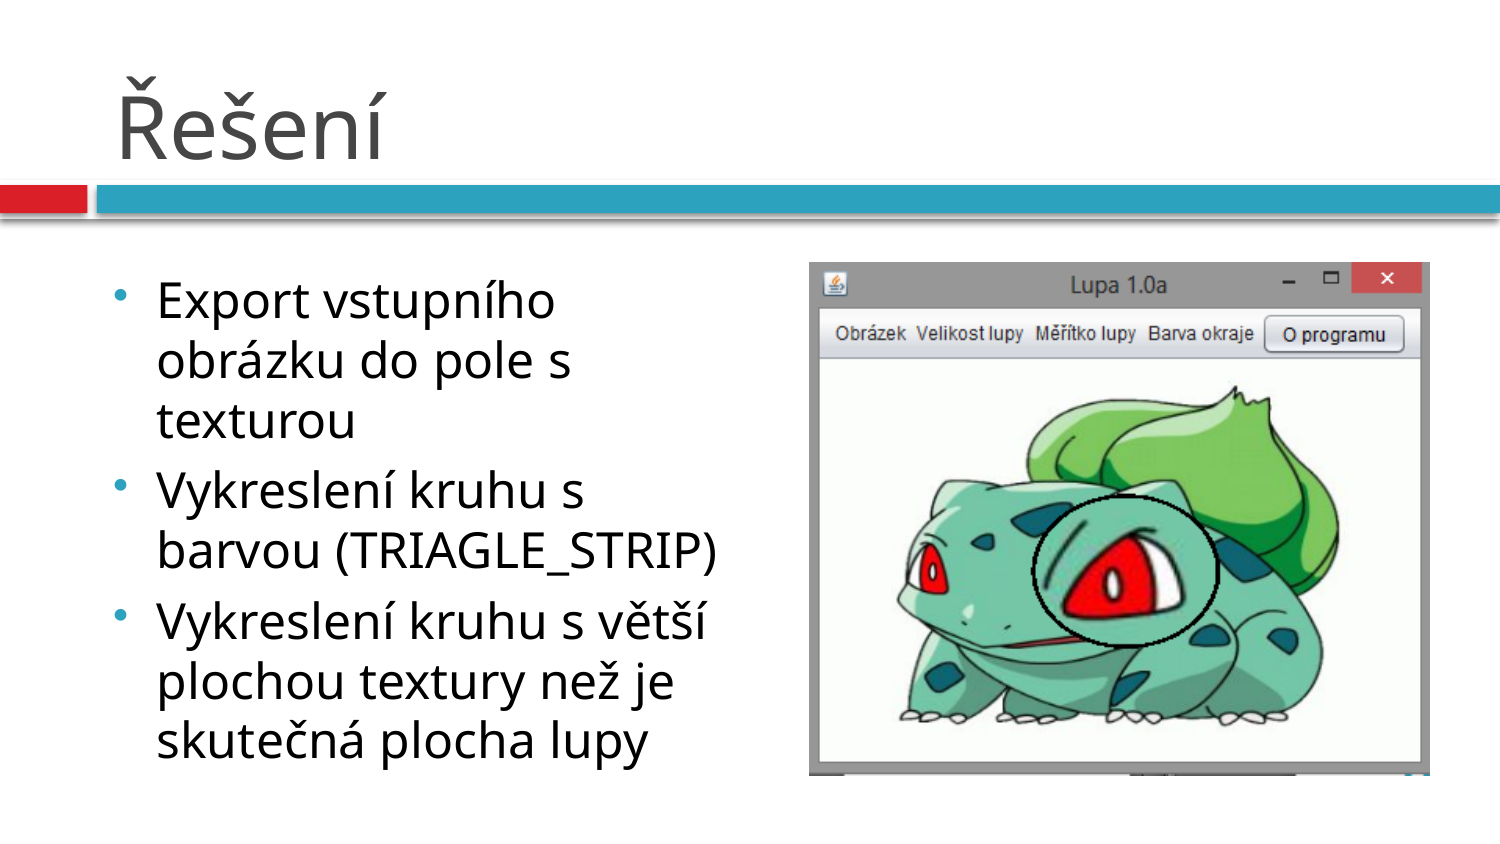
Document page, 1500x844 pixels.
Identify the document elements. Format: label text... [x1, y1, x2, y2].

title Řešení [99, 19, 1438, 185]
picture [808, 262, 1430, 776]
list Export vstupního obrázku do pole s texturou Vykreslení kruhu s barvou (TRIAGLE_STRIP) Vykreslení kruhu s větší plochou textury než je skutečná plocha lupy [100, 256, 738, 782]
